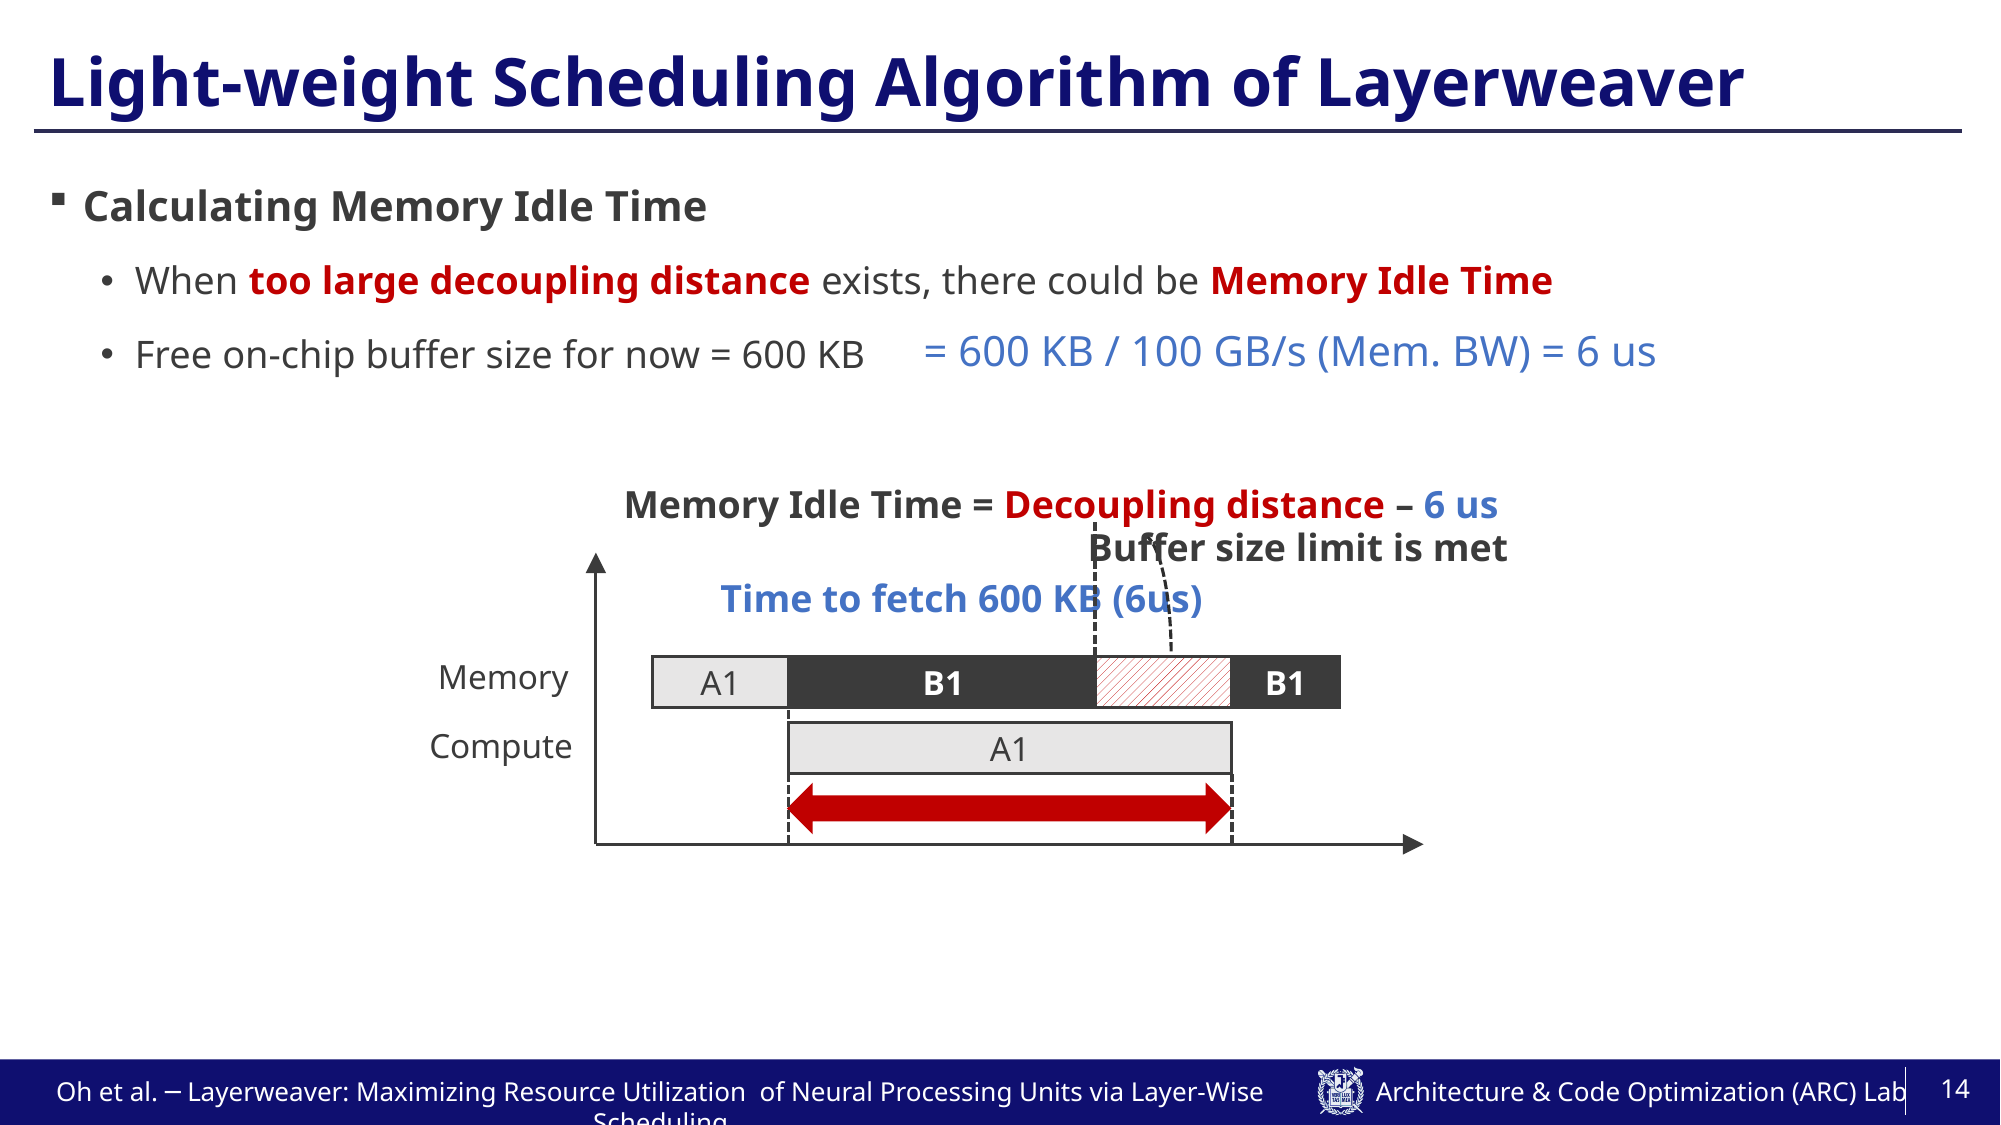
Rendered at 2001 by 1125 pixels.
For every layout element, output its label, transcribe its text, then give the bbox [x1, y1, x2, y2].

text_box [644, 473, 1478, 774]
text_box Memory [423, 648, 584, 704]
text_box Buffer size limit is met [1478, 516, 1524, 576]
list Calculating Memory Idle Time When too large decoupling distance exists, there could be Memory Idle Time Free on-chip buffer size for now = 600 KB [33, 152, 1963, 385]
text_box = 600 KB / 100 GB/s (Mem. BW) = 6 us [908, 317, 1672, 382]
picture [1314, 1066, 1367, 1116]
text_box Compute [414, 718, 588, 773]
slide_number 14 [1918, 1060, 1992, 1121]
text_box [789, 780, 1231, 837]
title Light-weight Scheduling Algorithm of Layerweaver [33, 27, 1963, 143]
